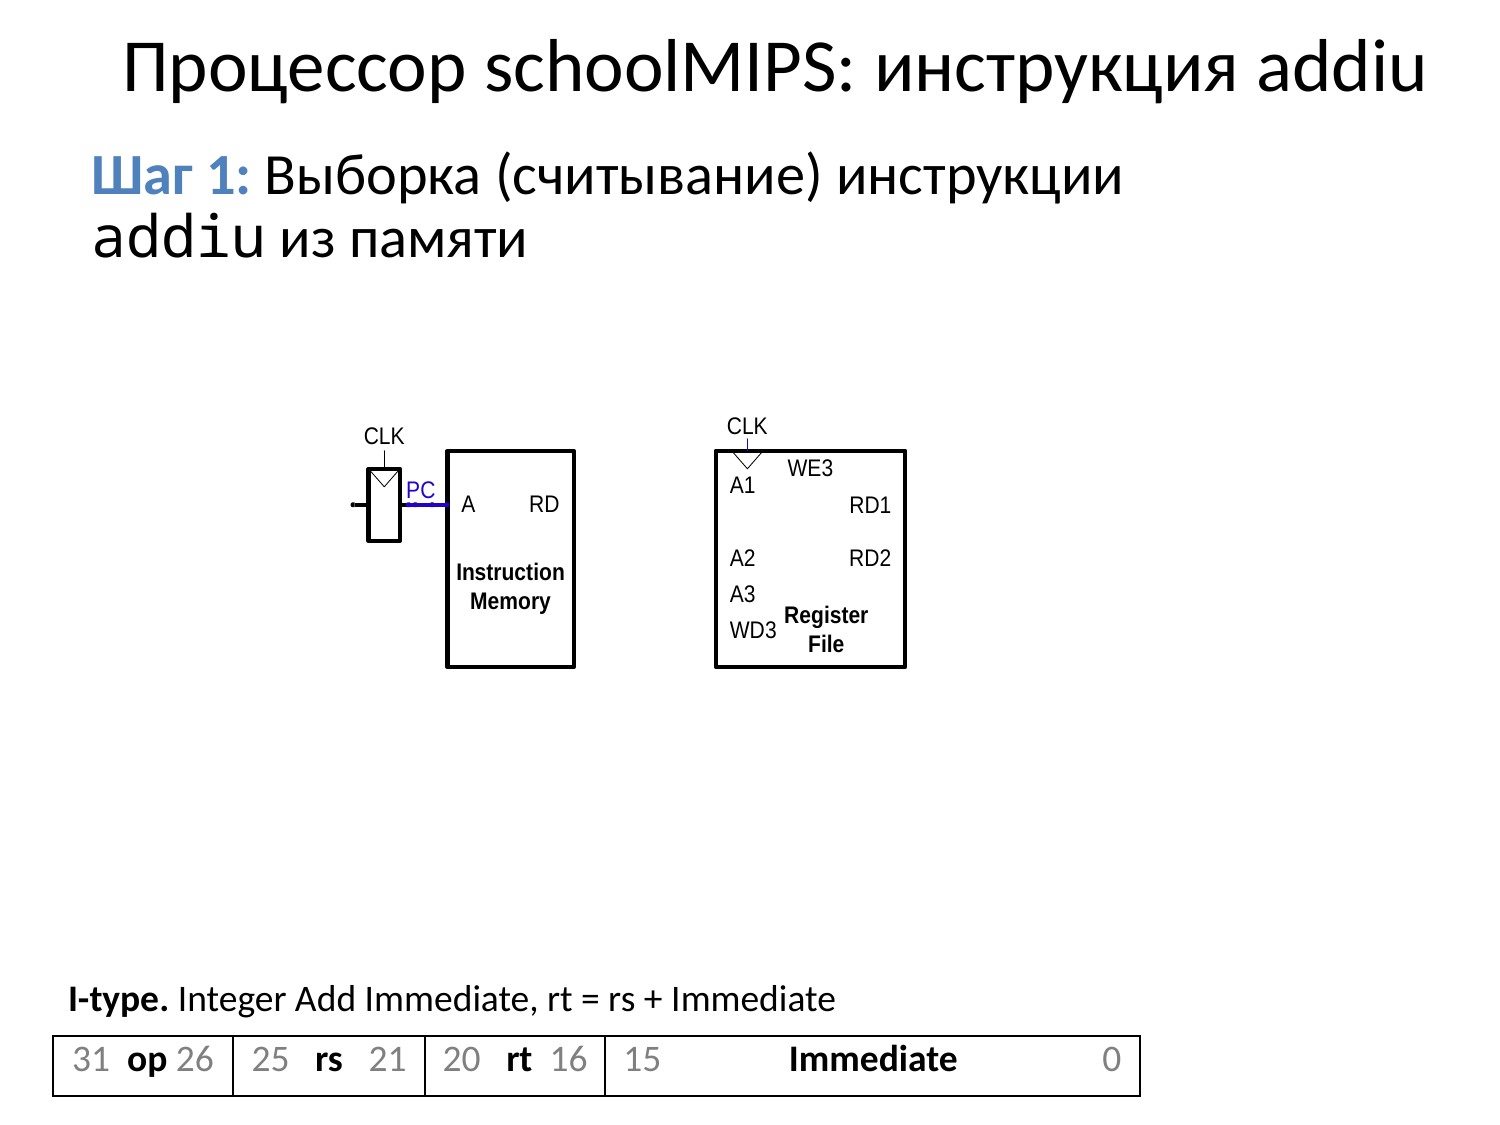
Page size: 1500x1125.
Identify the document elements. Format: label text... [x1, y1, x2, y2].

title Процессор schoolMIPS: инструкция addiu [100, 9, 1451, 114]
table_cell 20 rt 16 [426, 1037, 604, 1095]
table_cell 25 rs 21 [234, 1037, 424, 1095]
text_box Шаг 1: Выборка (считывание) инструкции addiu из памяти [76, 137, 185, 278]
table_cell 31 op 26 [54, 1037, 232, 1095]
table_cell 15 Immediate 0 [606, 1037, 1139, 1095]
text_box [190, 88, 1318, 988]
table_header I-type. Integer Add Immediate, rt = rs + Immediate [53, 976, 1140, 1035]
